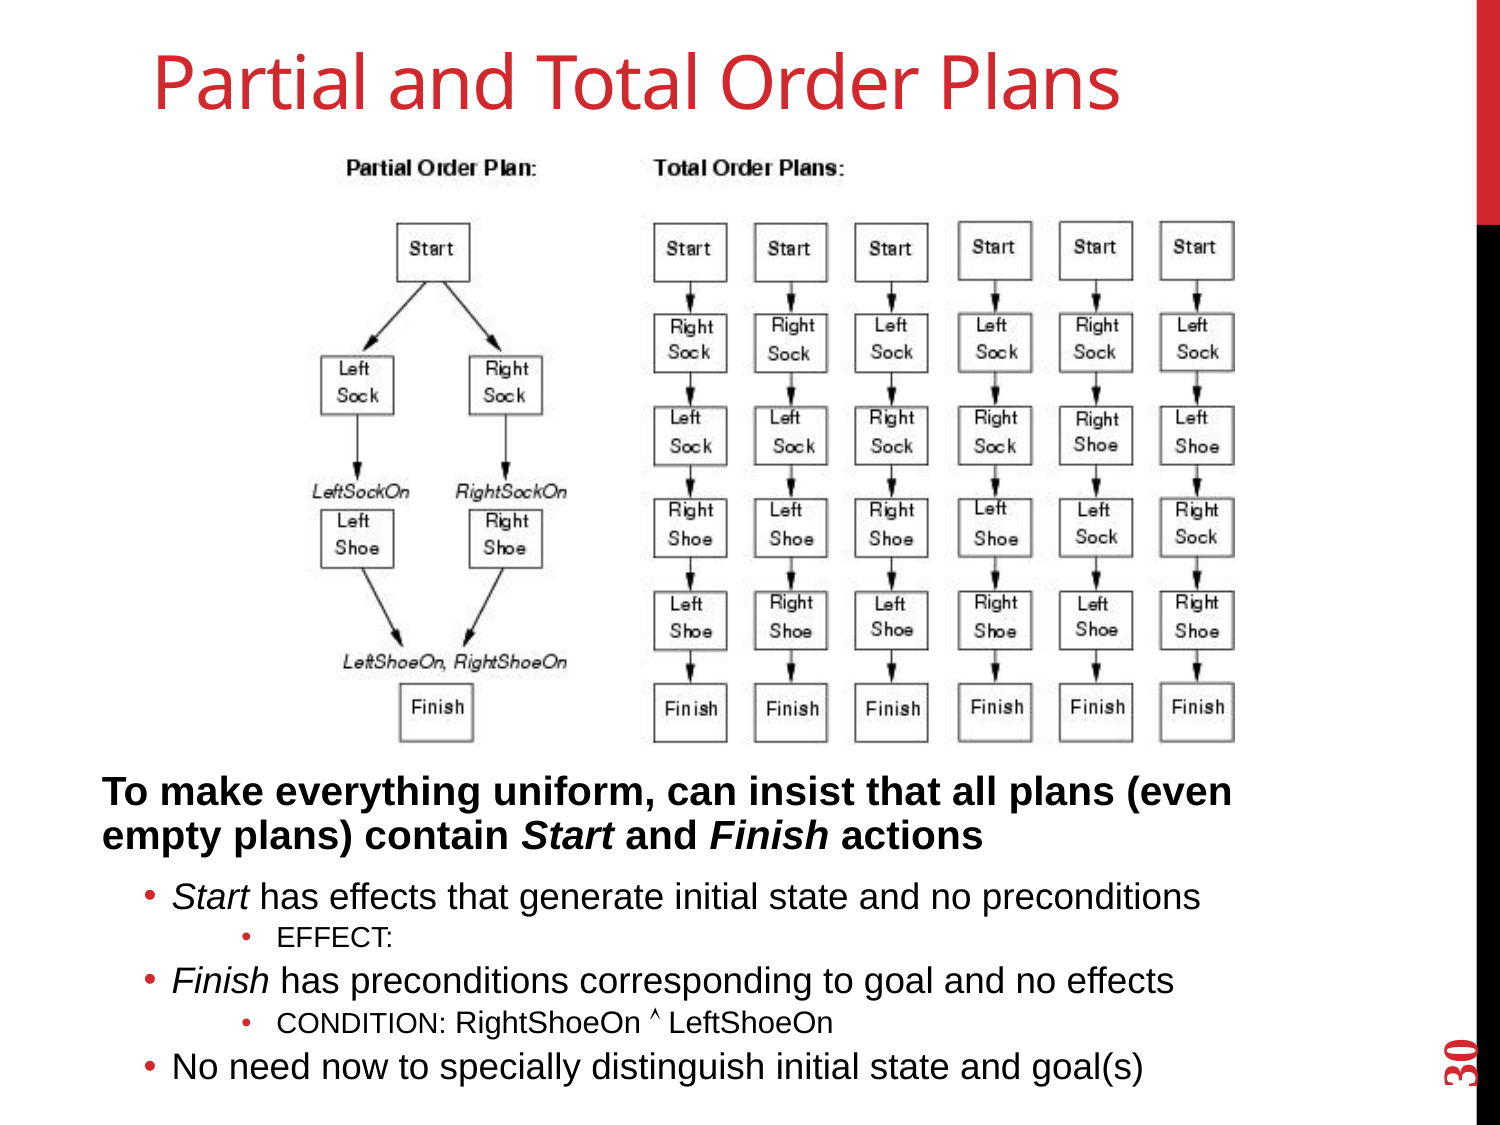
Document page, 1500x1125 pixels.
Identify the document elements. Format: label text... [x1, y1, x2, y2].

list To make everything uniform, can insist that all plans (even empty plans) contain Start and Finish actions Start has effects that generate initial state and no preconditions EFFECT: Finish has preconditions corresponding to goal and no effects CONDITION: RightShoeOn  LeftShoeOn No need now to specially distinguish initial state and goal(s) [86, 763, 1362, 1098]
slide_number 30 [1427, 887, 1488, 1104]
picture [307, 158, 1235, 745]
title Partial and Total Order Plans [136, 0, 1412, 132]
